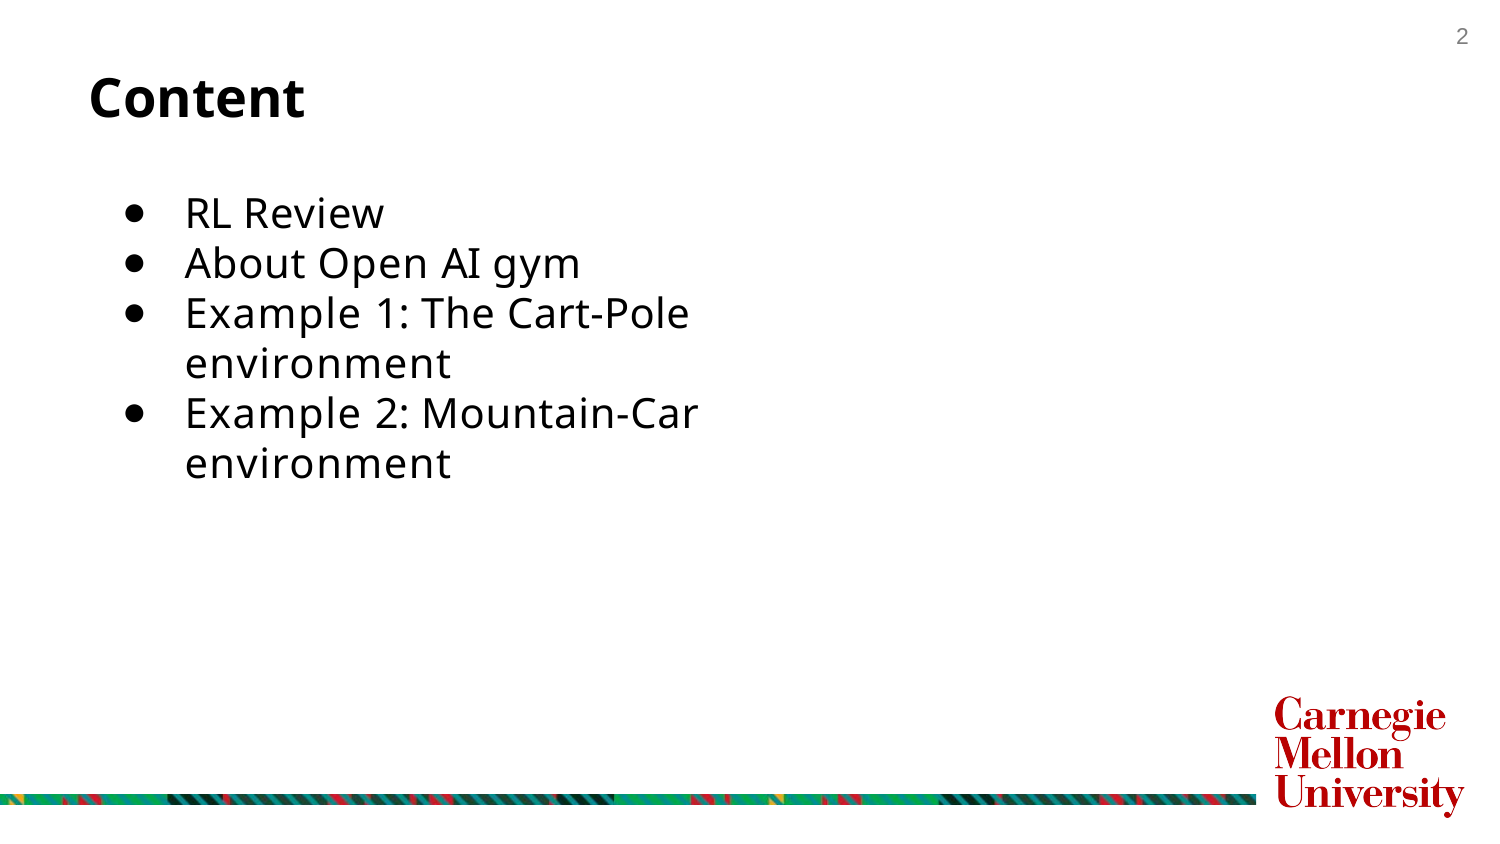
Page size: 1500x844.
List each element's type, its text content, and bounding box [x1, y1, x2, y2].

title Content [86, 61, 310, 205]
picture [0, 794, 1257, 805]
text_box RL Review About Open AI gym Example 1: The Cart-Pole environment Example 2: Mountain-Car environment [119, 184, 938, 487]
picture [1275, 696, 1465, 818]
text_box 2 [1454, 19, 1472, 50]
